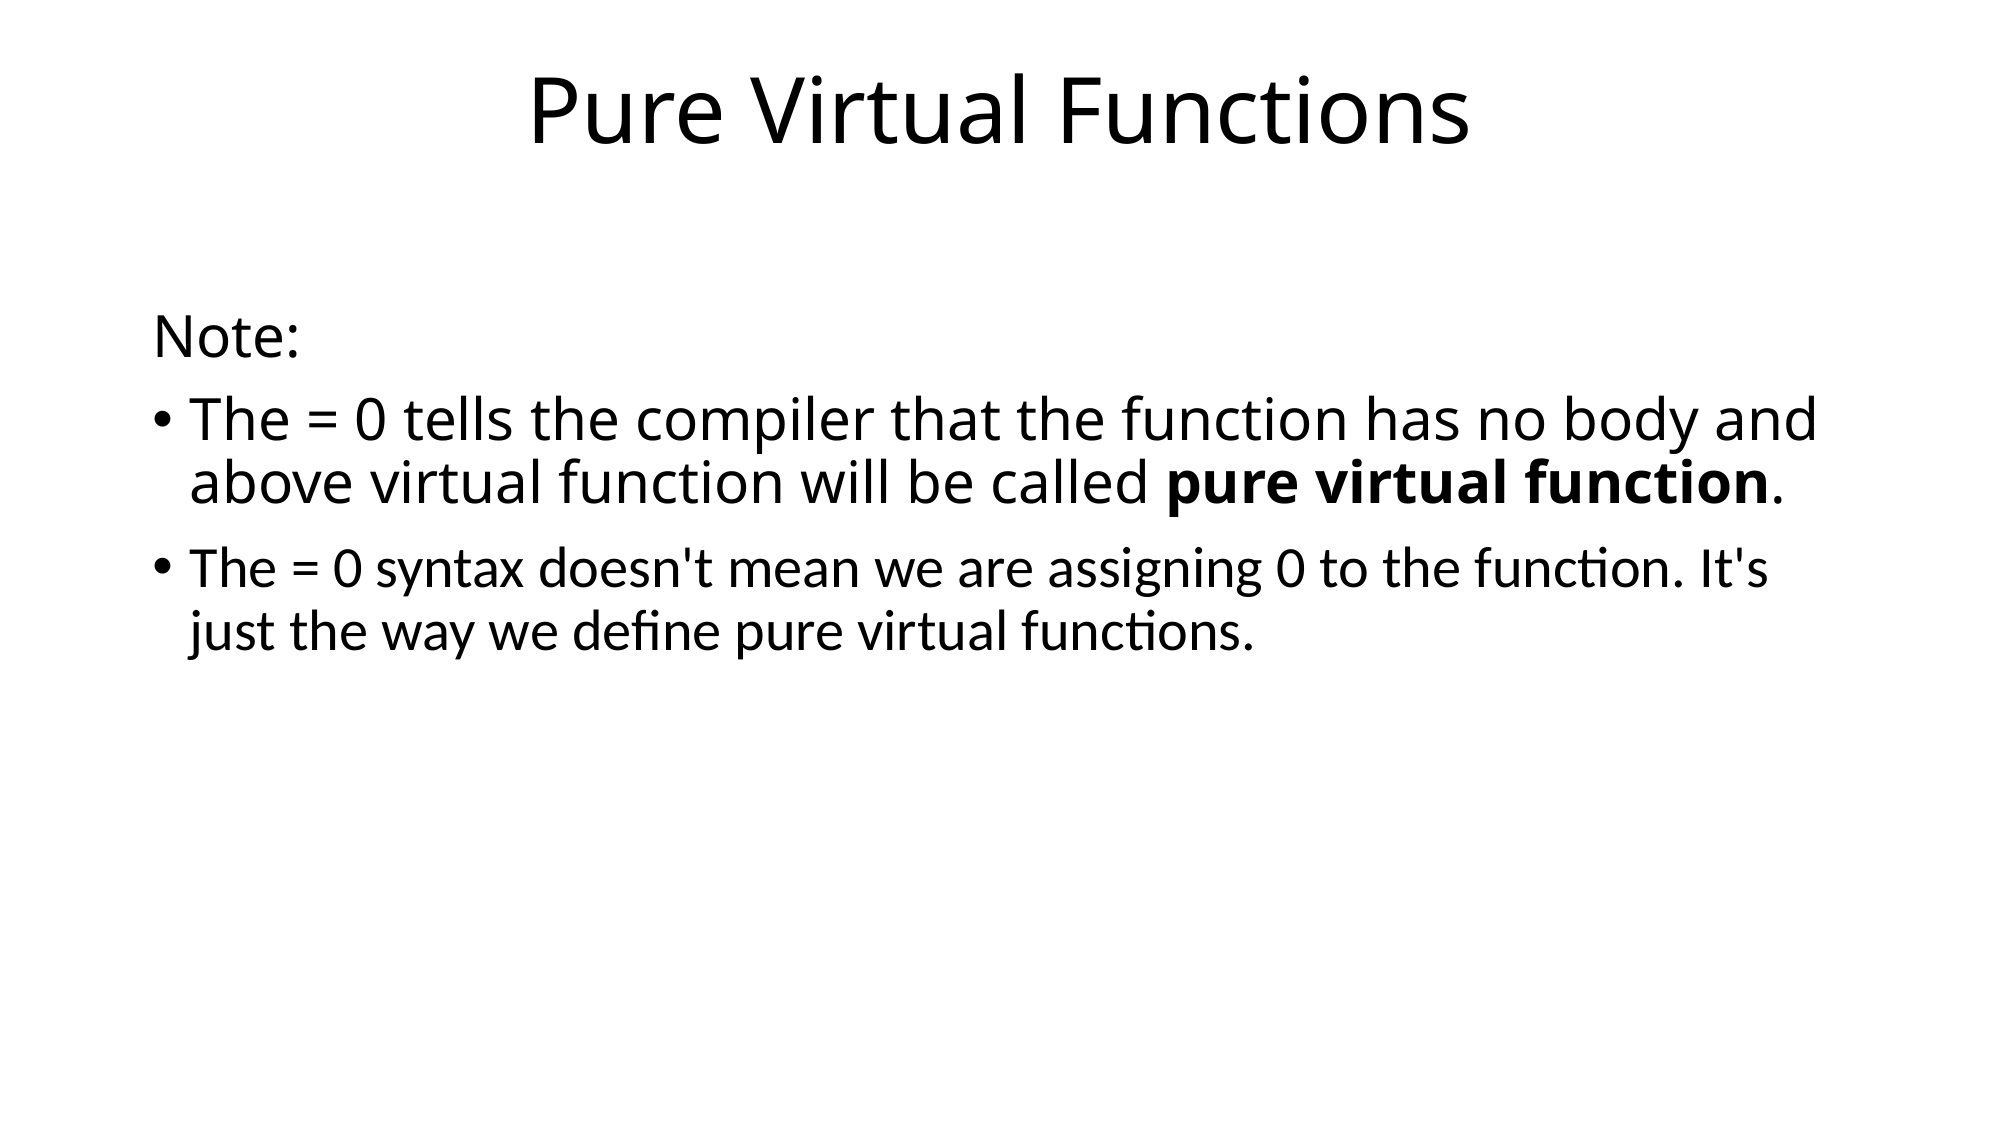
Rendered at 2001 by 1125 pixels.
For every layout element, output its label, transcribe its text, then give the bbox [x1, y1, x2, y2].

title Pure Virtual Functions [137, 59, 1863, 278]
list Note: The = 0 tells the compiler that the function has no body and above virtual function will be called pure virtual function. The = 0 syntax doesn't mean we are assigning 0 to the function. It's just the way we define pure virtual functions. [137, 299, 1863, 1066]
